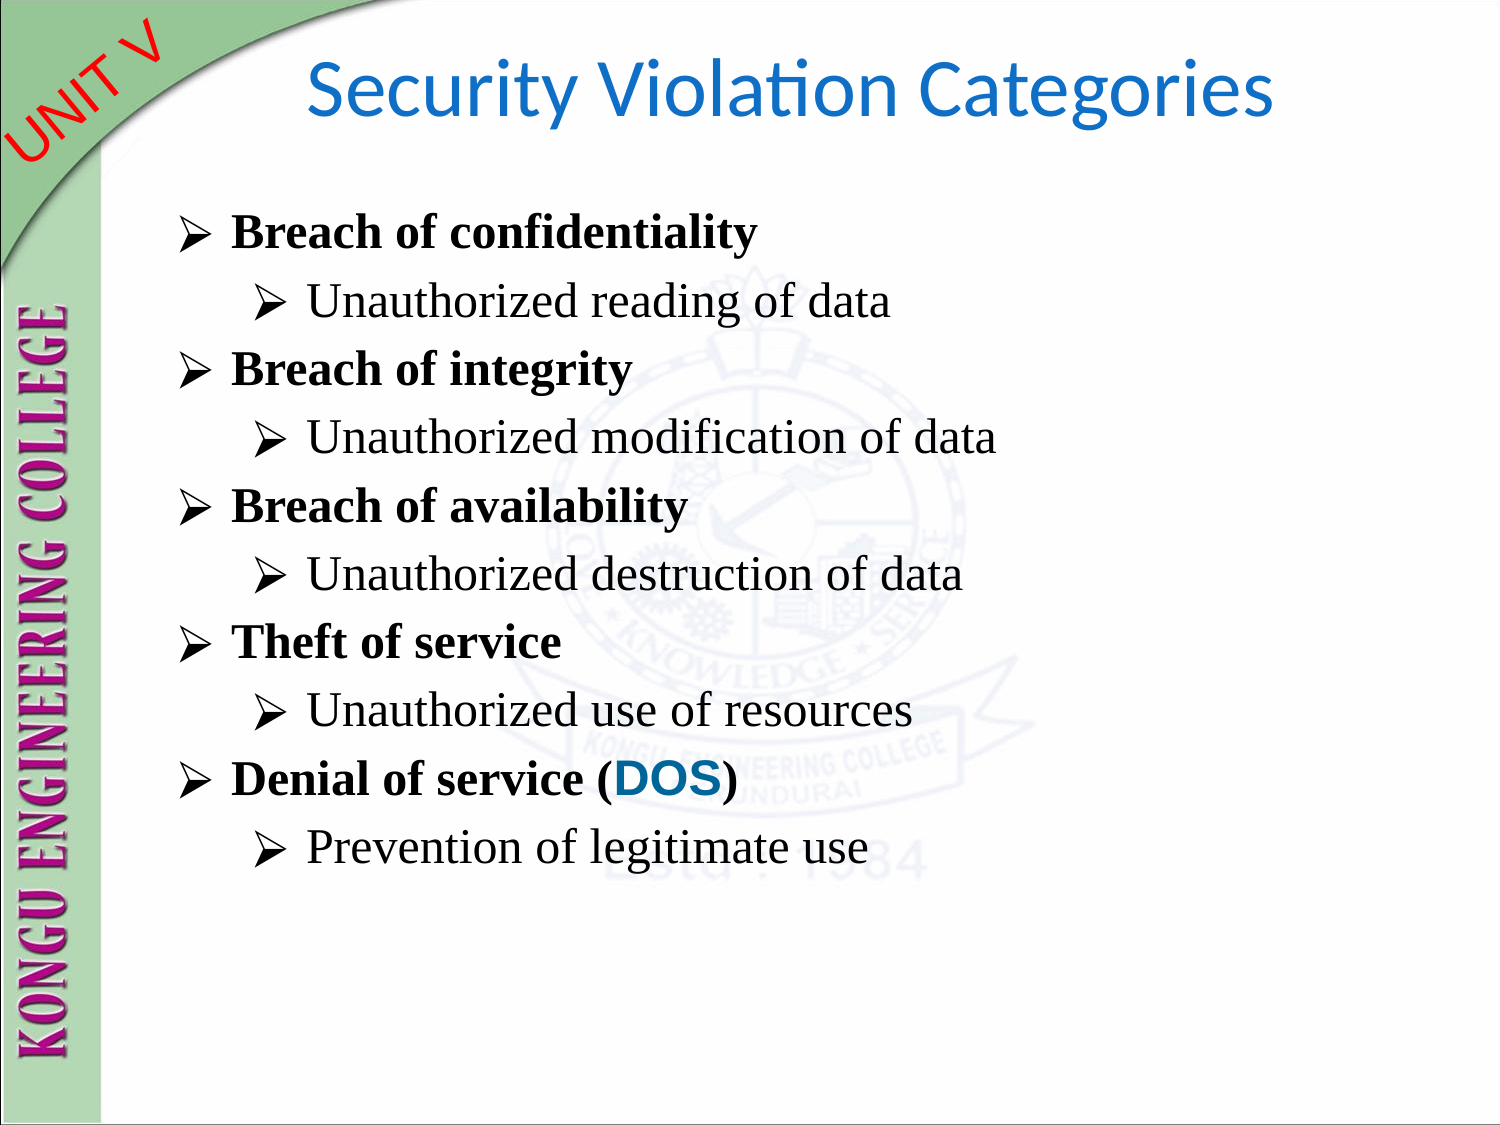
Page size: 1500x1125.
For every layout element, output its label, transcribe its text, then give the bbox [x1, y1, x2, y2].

list Breach of confidentiality Unauthorized reading of data Breach of integrity Unauthorized modification of data Breach of availability Unauthorized destruction of data Theft of service Unauthorized use of resources Denial of service (DOS) Prevention of legitimate use [141, 191, 1241, 1018]
picture [0, 0, 1500, 1125]
title Security Violation Categories [180, 38, 1402, 133]
